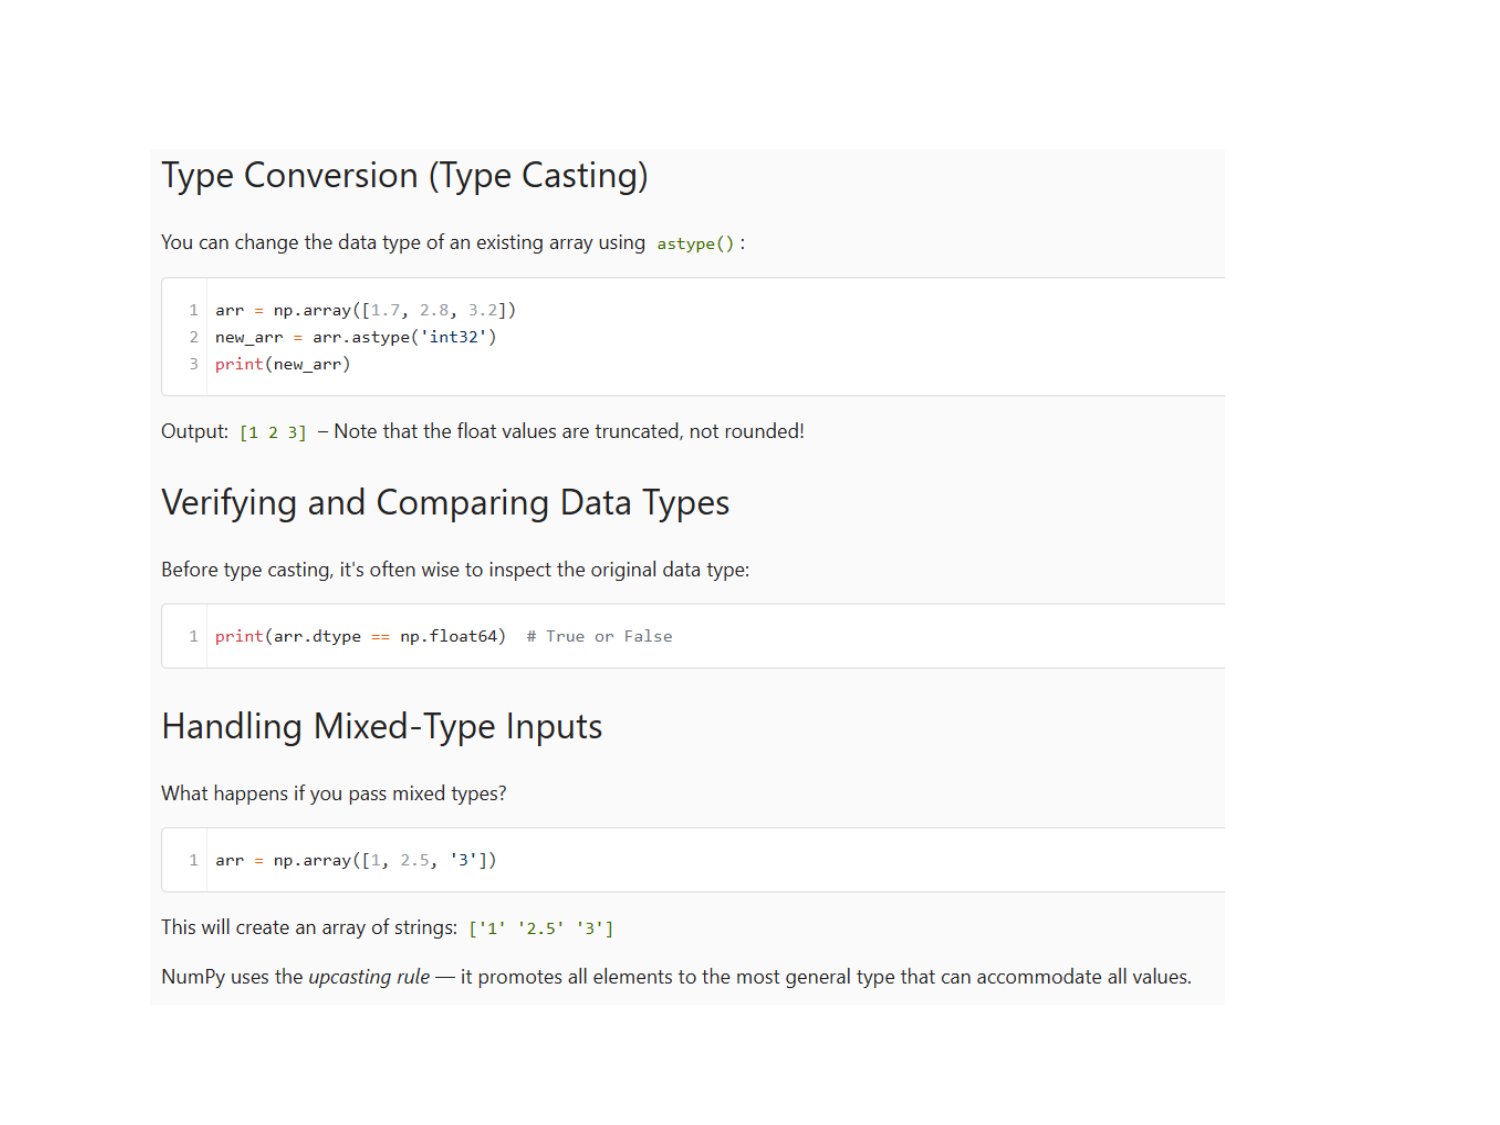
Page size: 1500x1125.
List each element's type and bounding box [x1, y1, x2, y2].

list [149, 149, 1225, 1006]
